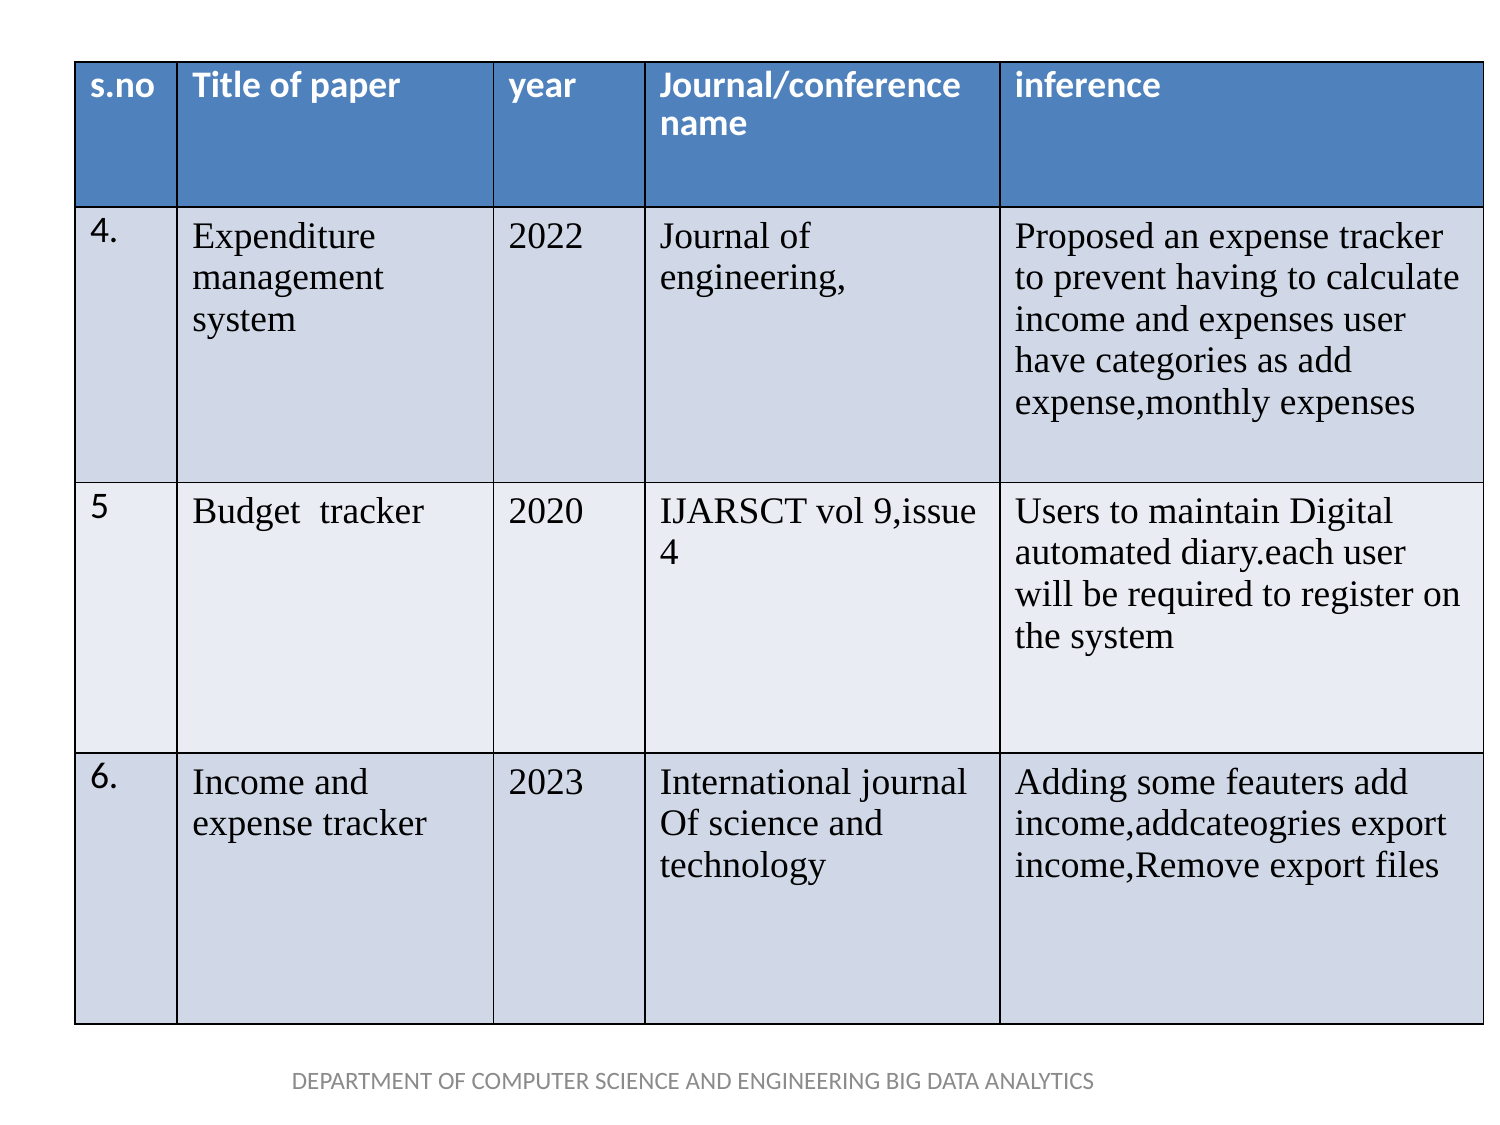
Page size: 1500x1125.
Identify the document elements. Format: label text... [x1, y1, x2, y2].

table_header year [494, 63, 644, 206]
table_cell 2020 [494, 483, 644, 752]
table_cell Income and expense tracker [178, 754, 493, 1023]
table_header inference [1001, 63, 1483, 206]
table_header Title of paper [178, 63, 493, 206]
table_cell 2022 [494, 208, 644, 482]
table_cell Expenditure management system [178, 208, 493, 482]
table_cell Users to maintain Digital automated diary.each user will be required to register on the system [1001, 483, 1483, 752]
table_cell 5 [76, 483, 176, 752]
table_cell 4. [76, 208, 176, 482]
footer DEPARTMENT OF COMPUTER SCIENCE AND ENGINEERING BIG DATA ANALYTICS [275, 1050, 1113, 1110]
table_header s.no [76, 63, 176, 206]
table_cell IJARSCT vol 9,issue 4 [646, 483, 999, 752]
table_cell Journal of engineering, [646, 208, 999, 482]
table_cell 2023 [494, 754, 644, 1023]
table_cell 6. [76, 754, 176, 1023]
table_cell Budget tracker [178, 483, 493, 752]
table_header Journal/conference name [646, 63, 999, 206]
table_cell Proposed an expense tracker to prevent having to calculate income and expenses user have categories as add expense,monthly expenses [1001, 208, 1483, 482]
table_cell International journal Of science and technology [646, 754, 999, 1023]
table_cell Adding some feauters add income,addcateogries export income,Remove export files [1001, 754, 1483, 1023]
